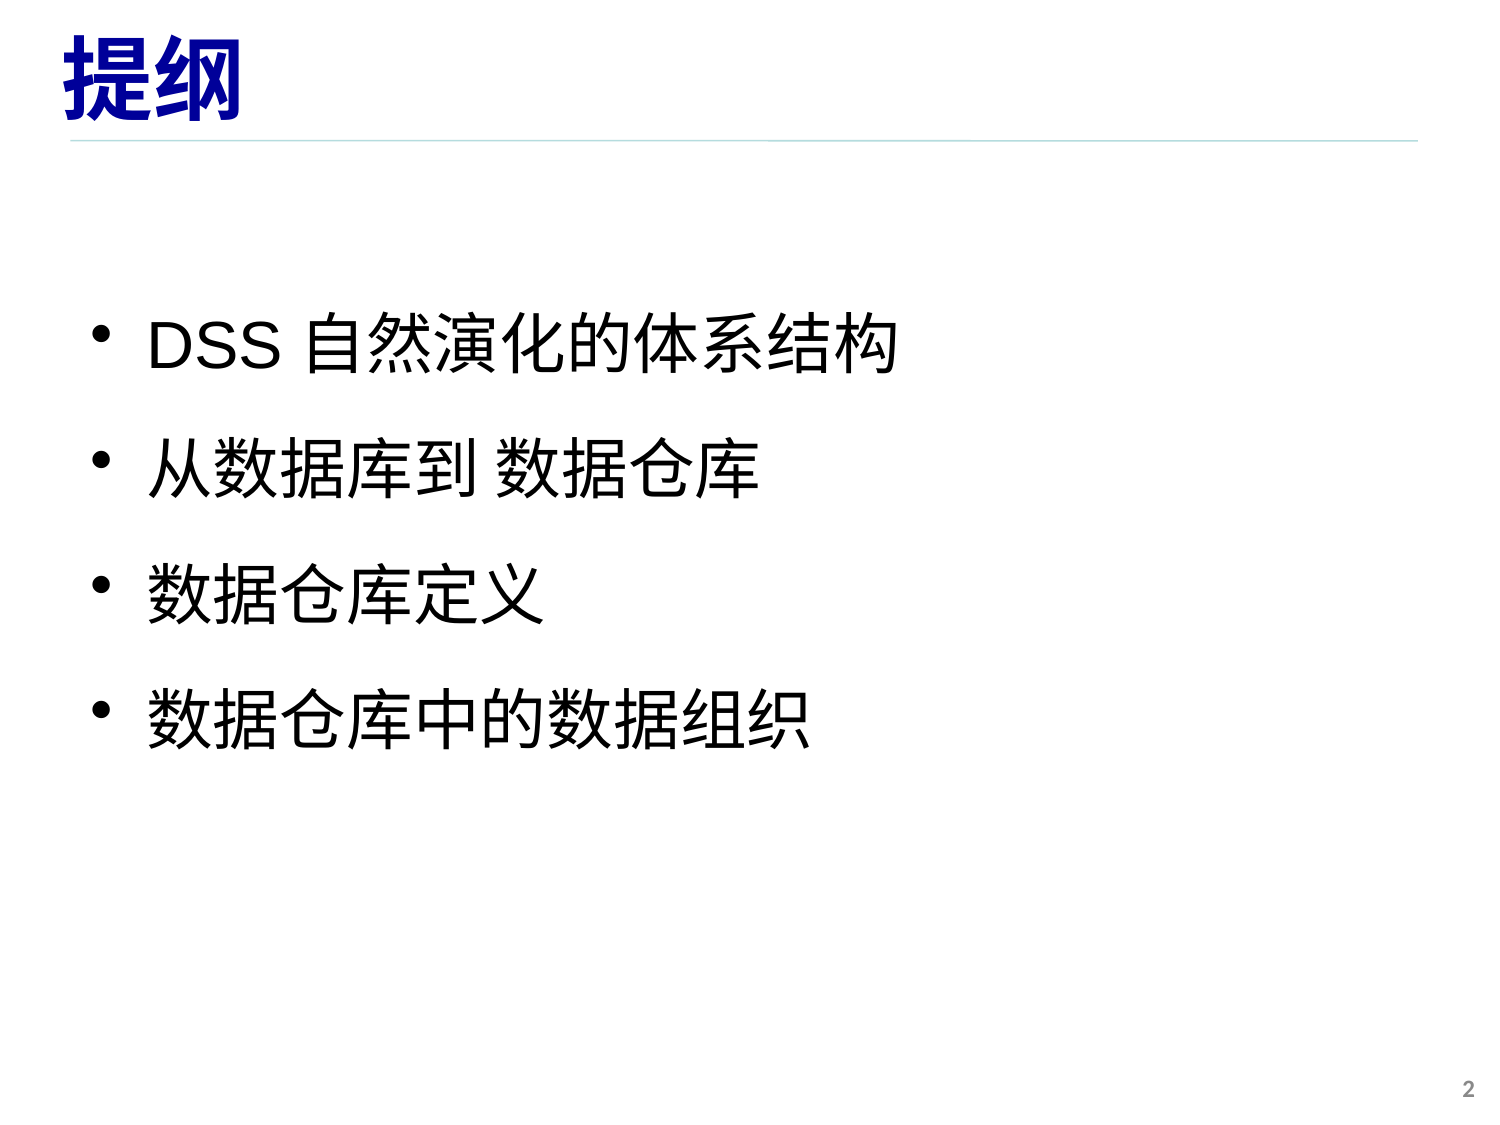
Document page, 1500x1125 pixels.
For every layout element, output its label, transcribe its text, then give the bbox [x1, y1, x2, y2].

title 提纲 [46, 11, 1419, 143]
text_box 2 [1139, 1057, 1490, 1118]
list DSS自然演化的体系结构 从数据库到 数据仓库 数据仓库定义 数据仓库中的数据组织 [74, 262, 1426, 1006]
